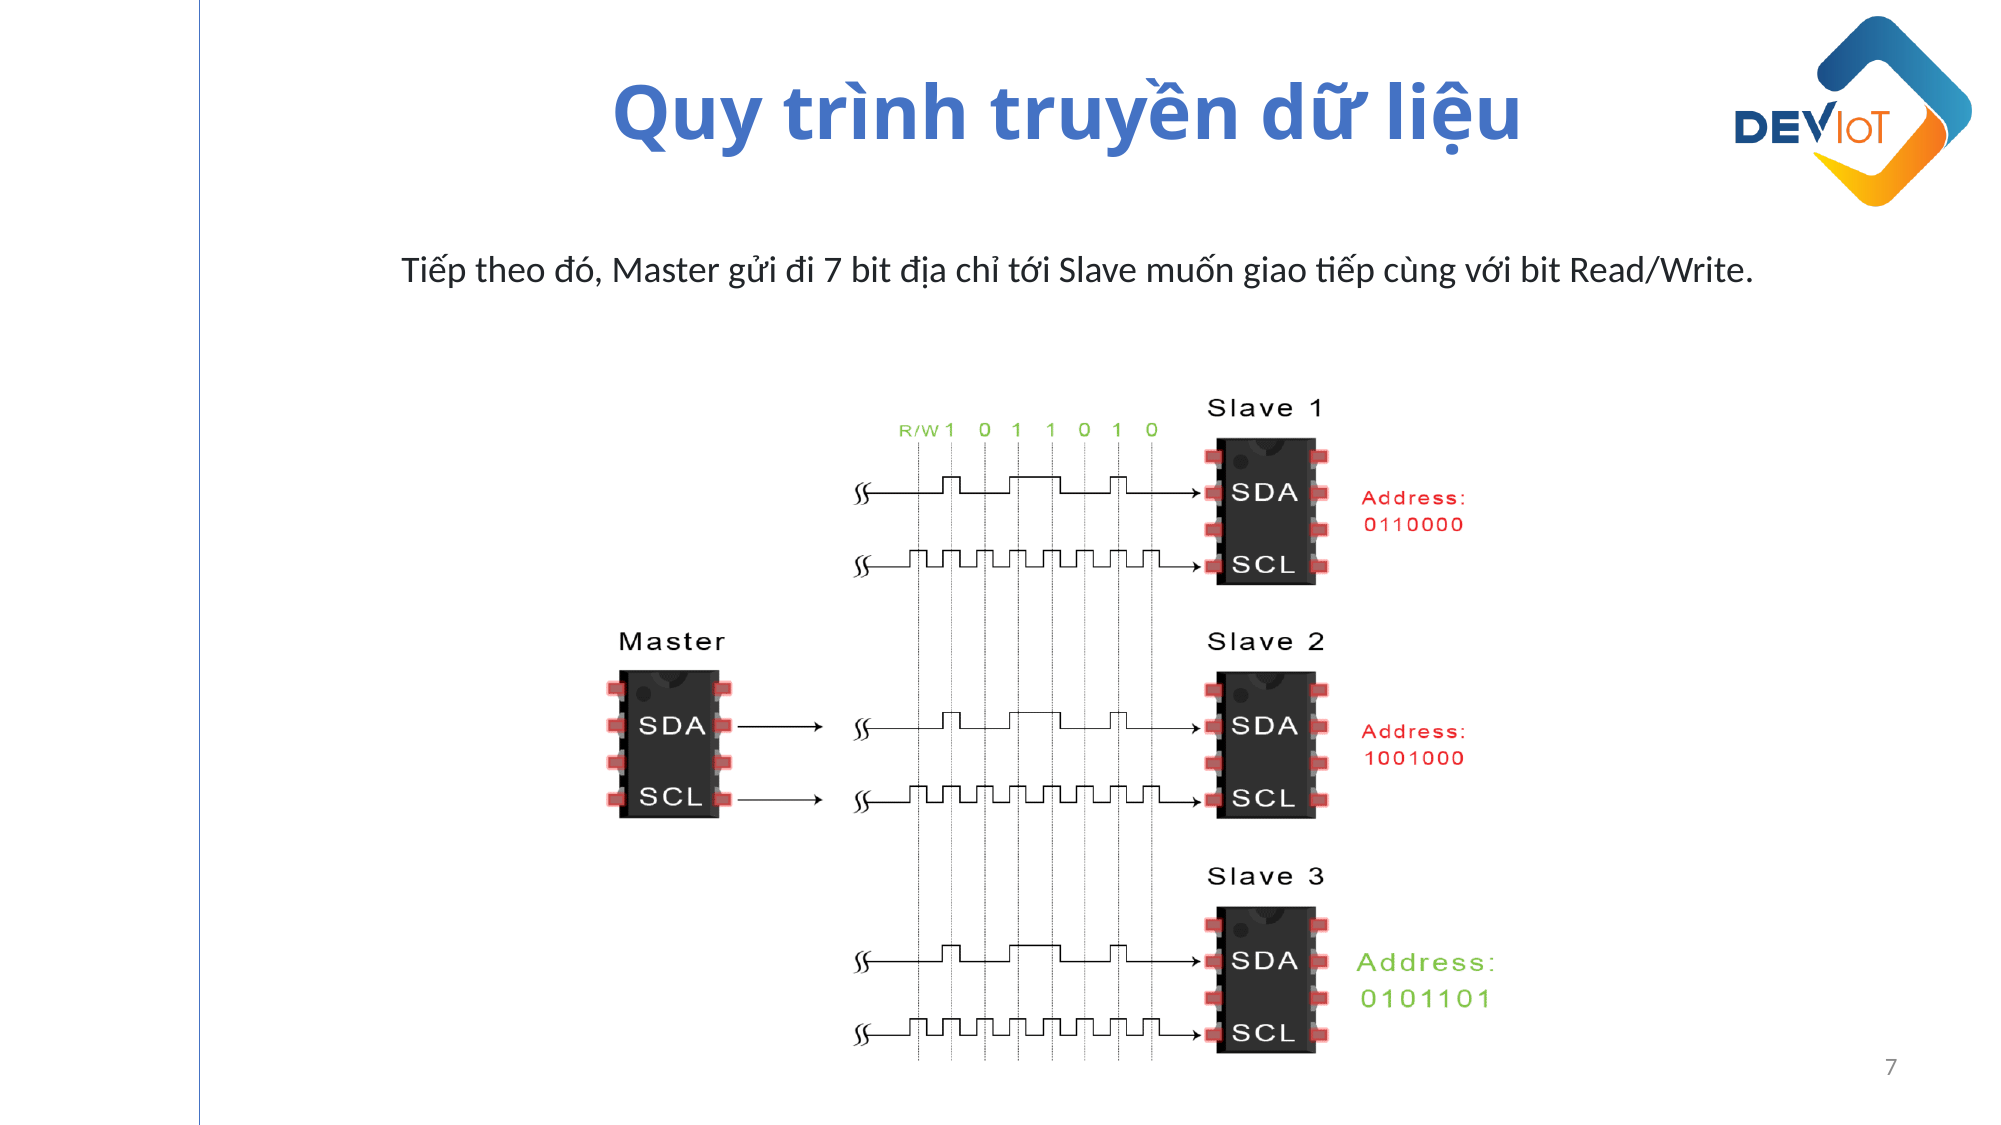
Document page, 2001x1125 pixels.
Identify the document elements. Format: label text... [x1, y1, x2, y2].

slide_number 7 [1845, 1035, 1913, 1096]
picture [1707, 0, 2000, 258]
picture [579, 371, 1557, 1083]
text_box Quy trình truyền dữ liệu [596, 57, 1540, 163]
text_box Tiếp theo đó, Master gửi đi 7 bit địa chỉ tới Slave muốn giao tiếp cùng với bit Read/Write. [277, 237, 1880, 297]
